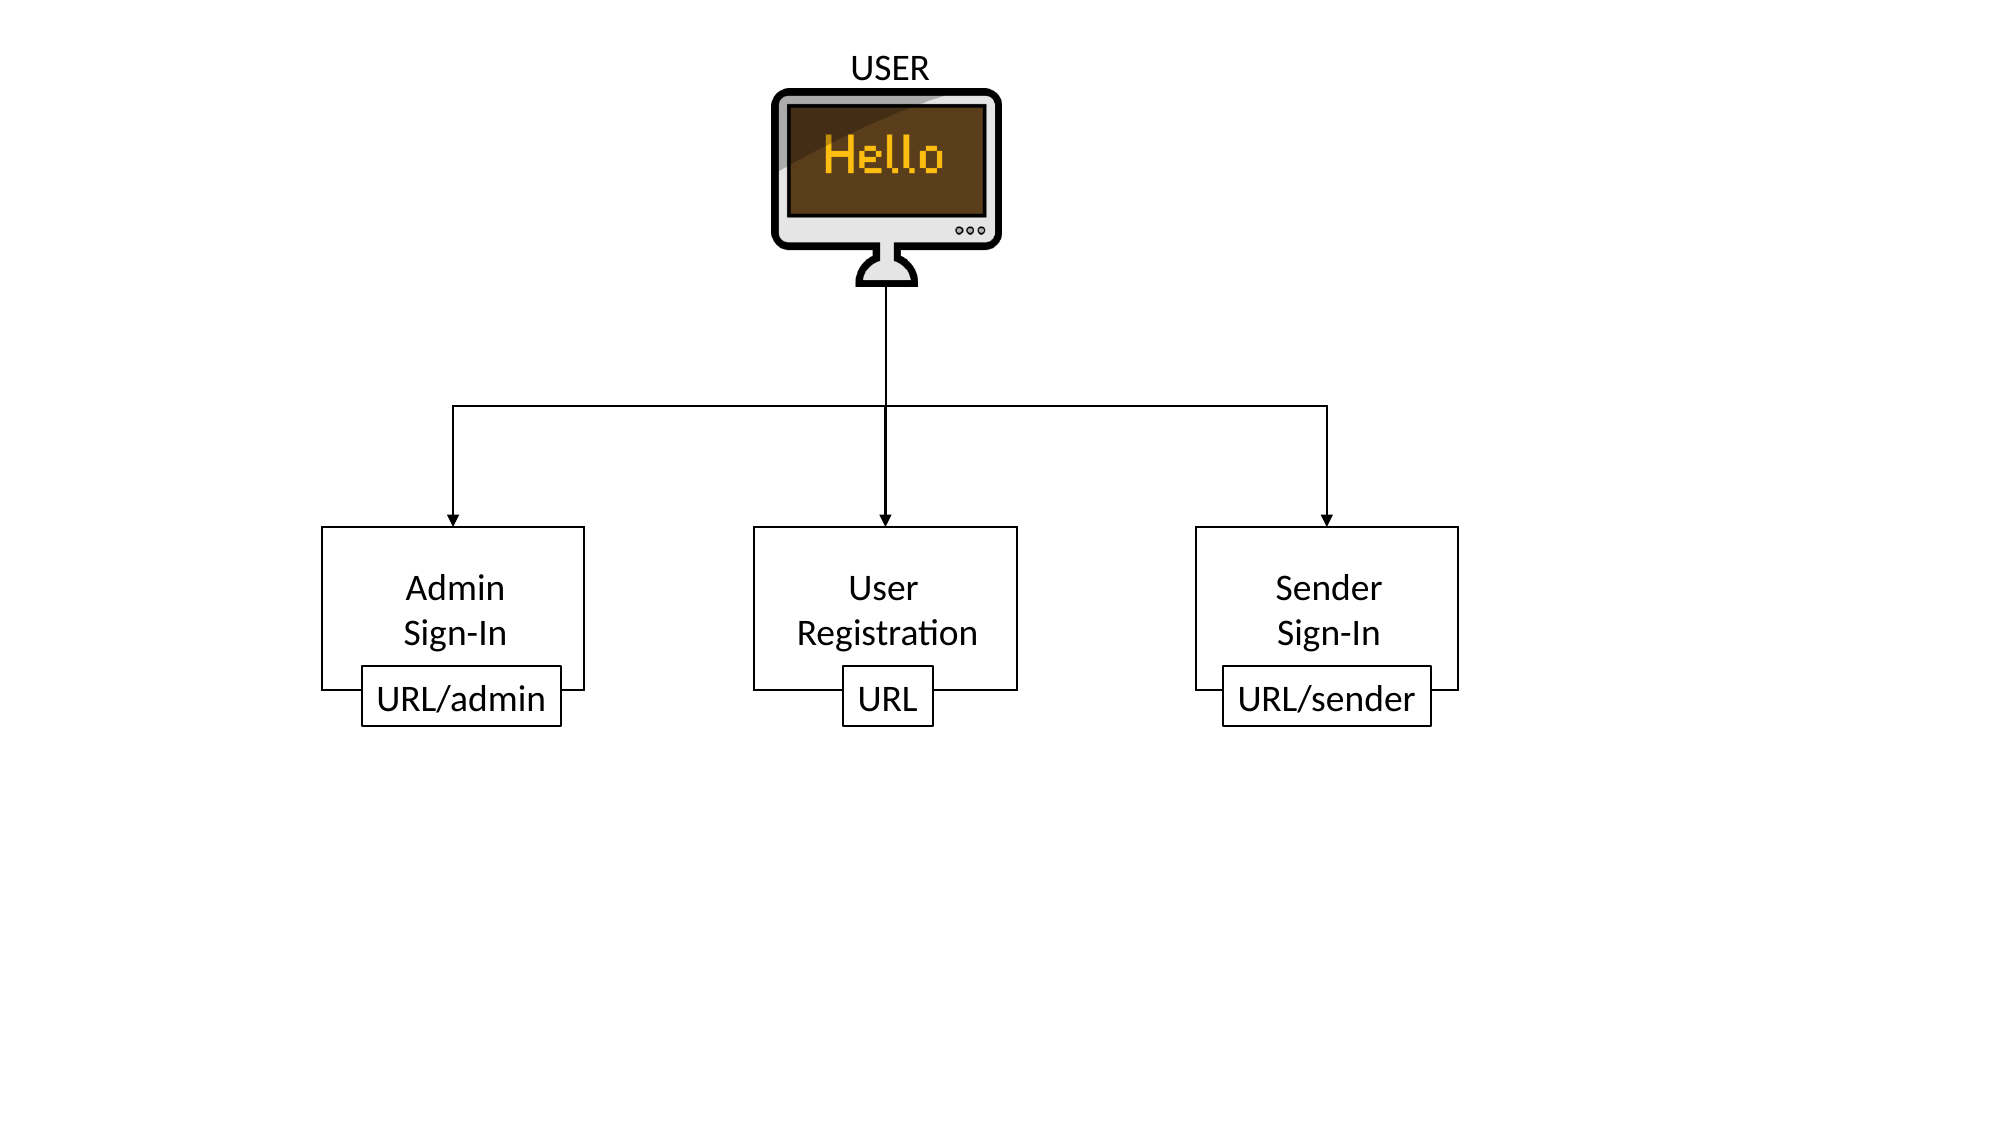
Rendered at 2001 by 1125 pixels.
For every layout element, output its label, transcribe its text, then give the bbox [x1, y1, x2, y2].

text_box [321, 526, 585, 691]
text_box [986, 186, 1227, 628]
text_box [549, 190, 790, 624]
text_box [753, 624, 1018, 691]
text_box User Registration [782, 555, 994, 661]
text_box USER [835, 35, 946, 88]
text_box Sender Sign-In [1260, 555, 1398, 661]
picture [771, 88, 1002, 287]
text_box URL [842, 666, 933, 726]
text_box [1195, 526, 1459, 691]
text_box URL/sender [1222, 666, 1431, 726]
text_box Admin Sign-In [388, 555, 523, 661]
text_box [790, 526, 986, 555]
text_box URL/admin [361, 666, 562, 726]
